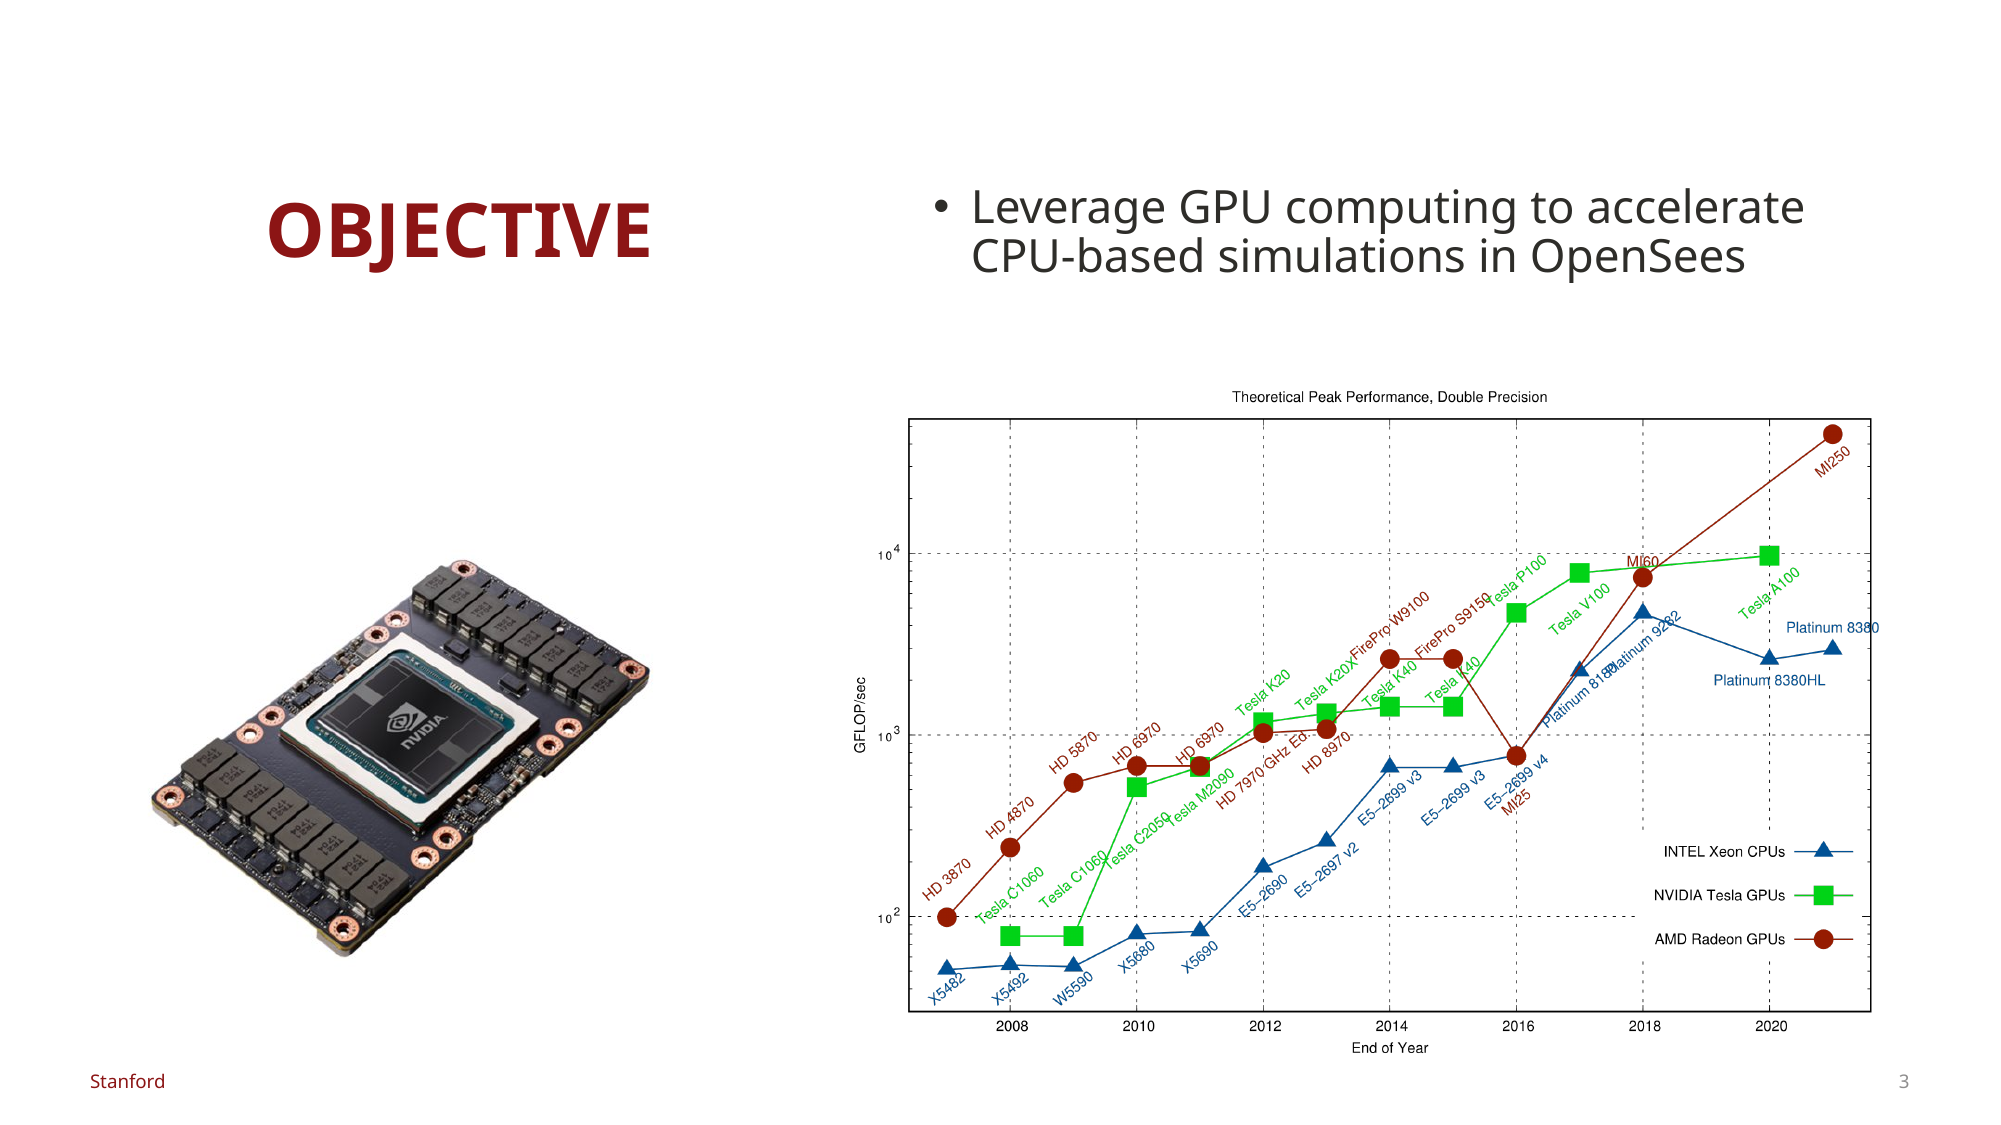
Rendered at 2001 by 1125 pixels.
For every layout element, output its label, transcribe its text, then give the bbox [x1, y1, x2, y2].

title OBJECTIVE [103, 75, 816, 392]
text_box Leverage GPU computing to accelerate CPU-based simulations in OpenSees [908, 75, 1895, 375]
picture [845, 375, 1897, 1059]
picture [102, 535, 698, 982]
slide_number 3 [1849, 1062, 1925, 1103]
